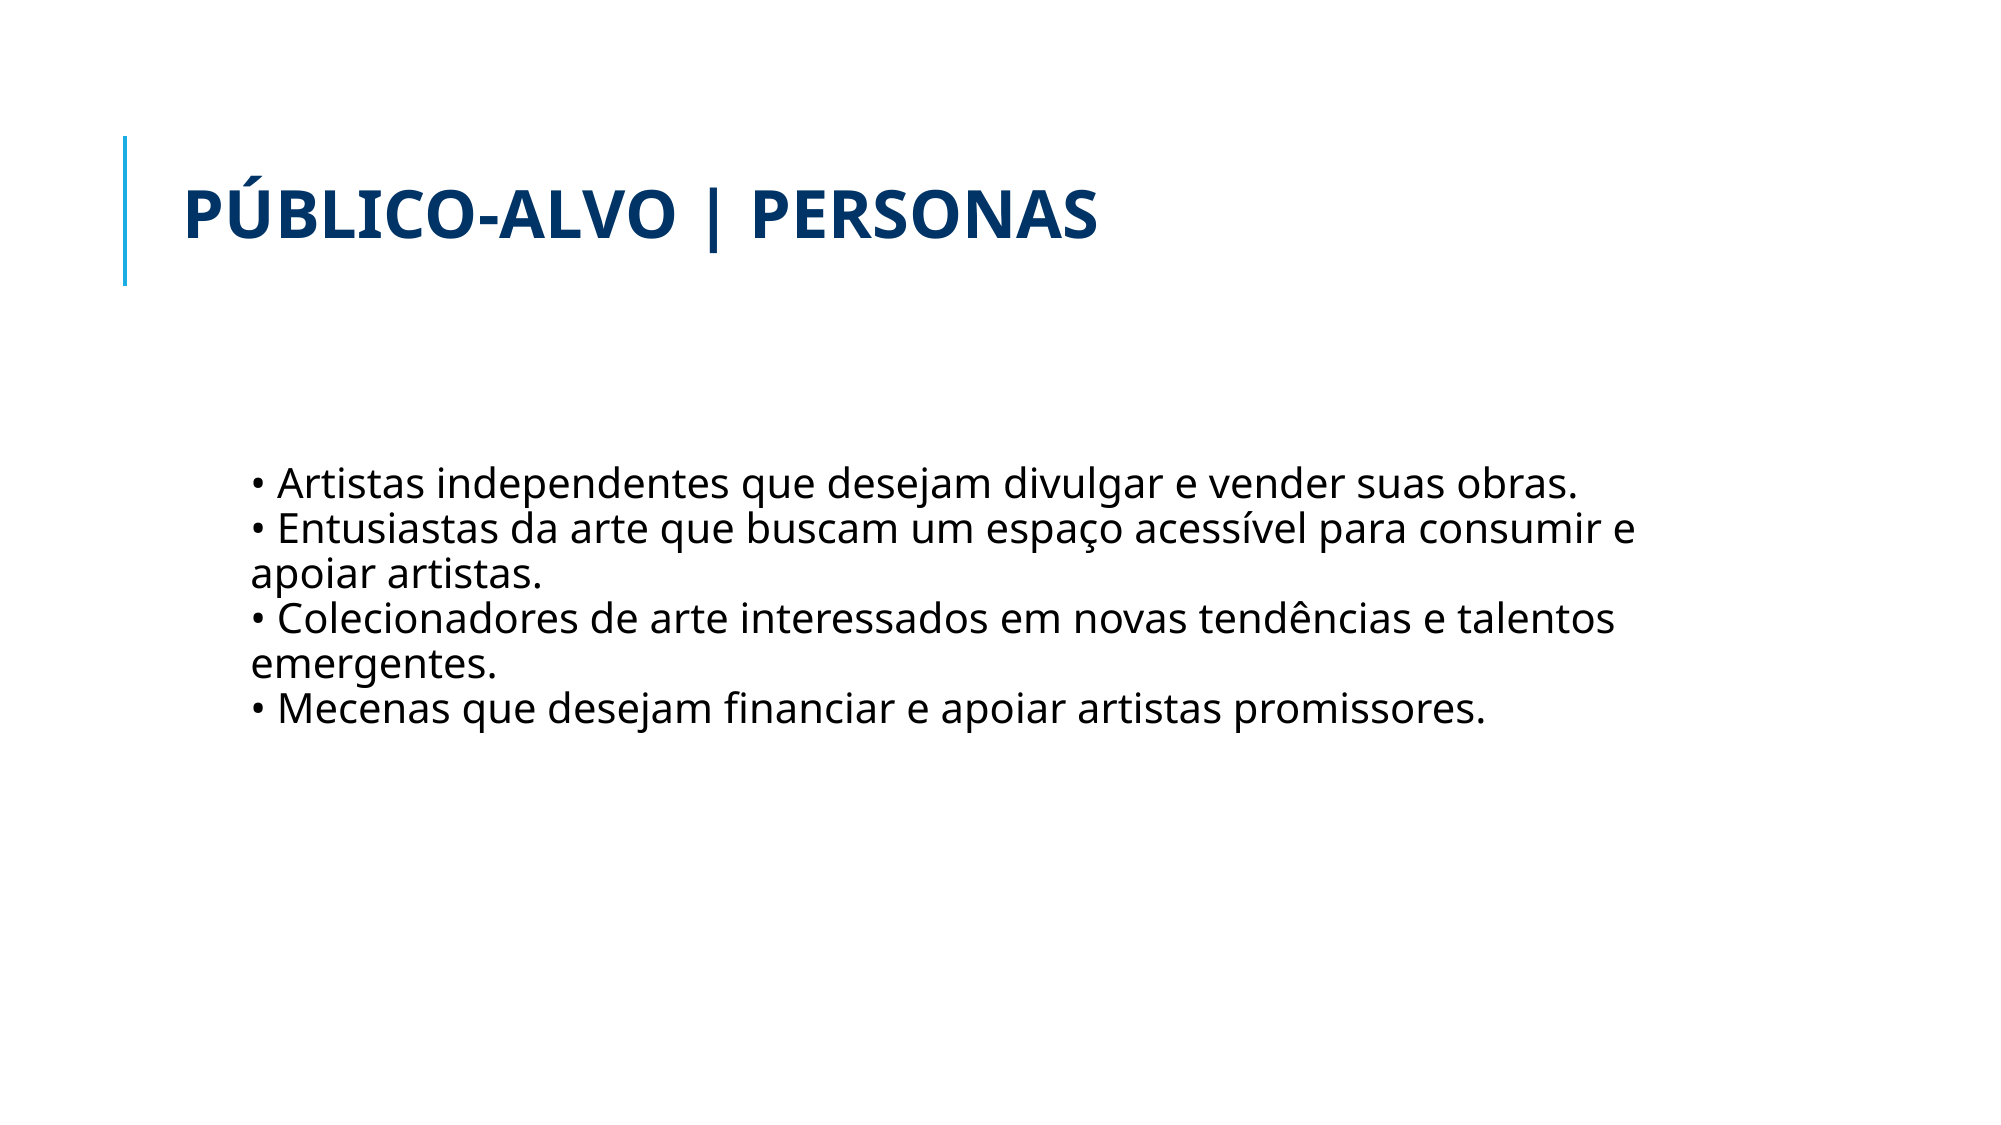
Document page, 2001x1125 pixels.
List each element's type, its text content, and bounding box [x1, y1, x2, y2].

list • Artistas independentes que desejam divulgar e vender suas obras. • Entusiastas da arte que buscam um espaço acessível para consumir e apoiar artistas. • Colecionadores de arte interessados em novas tendências e talentos emergentes. • Mecenas que desejam financiar e apoiar artistas promissores. [168, 375, 1763, 1028]
title PÚBLICO-ALVO | PERSONAS [168, 96, 1763, 342]
